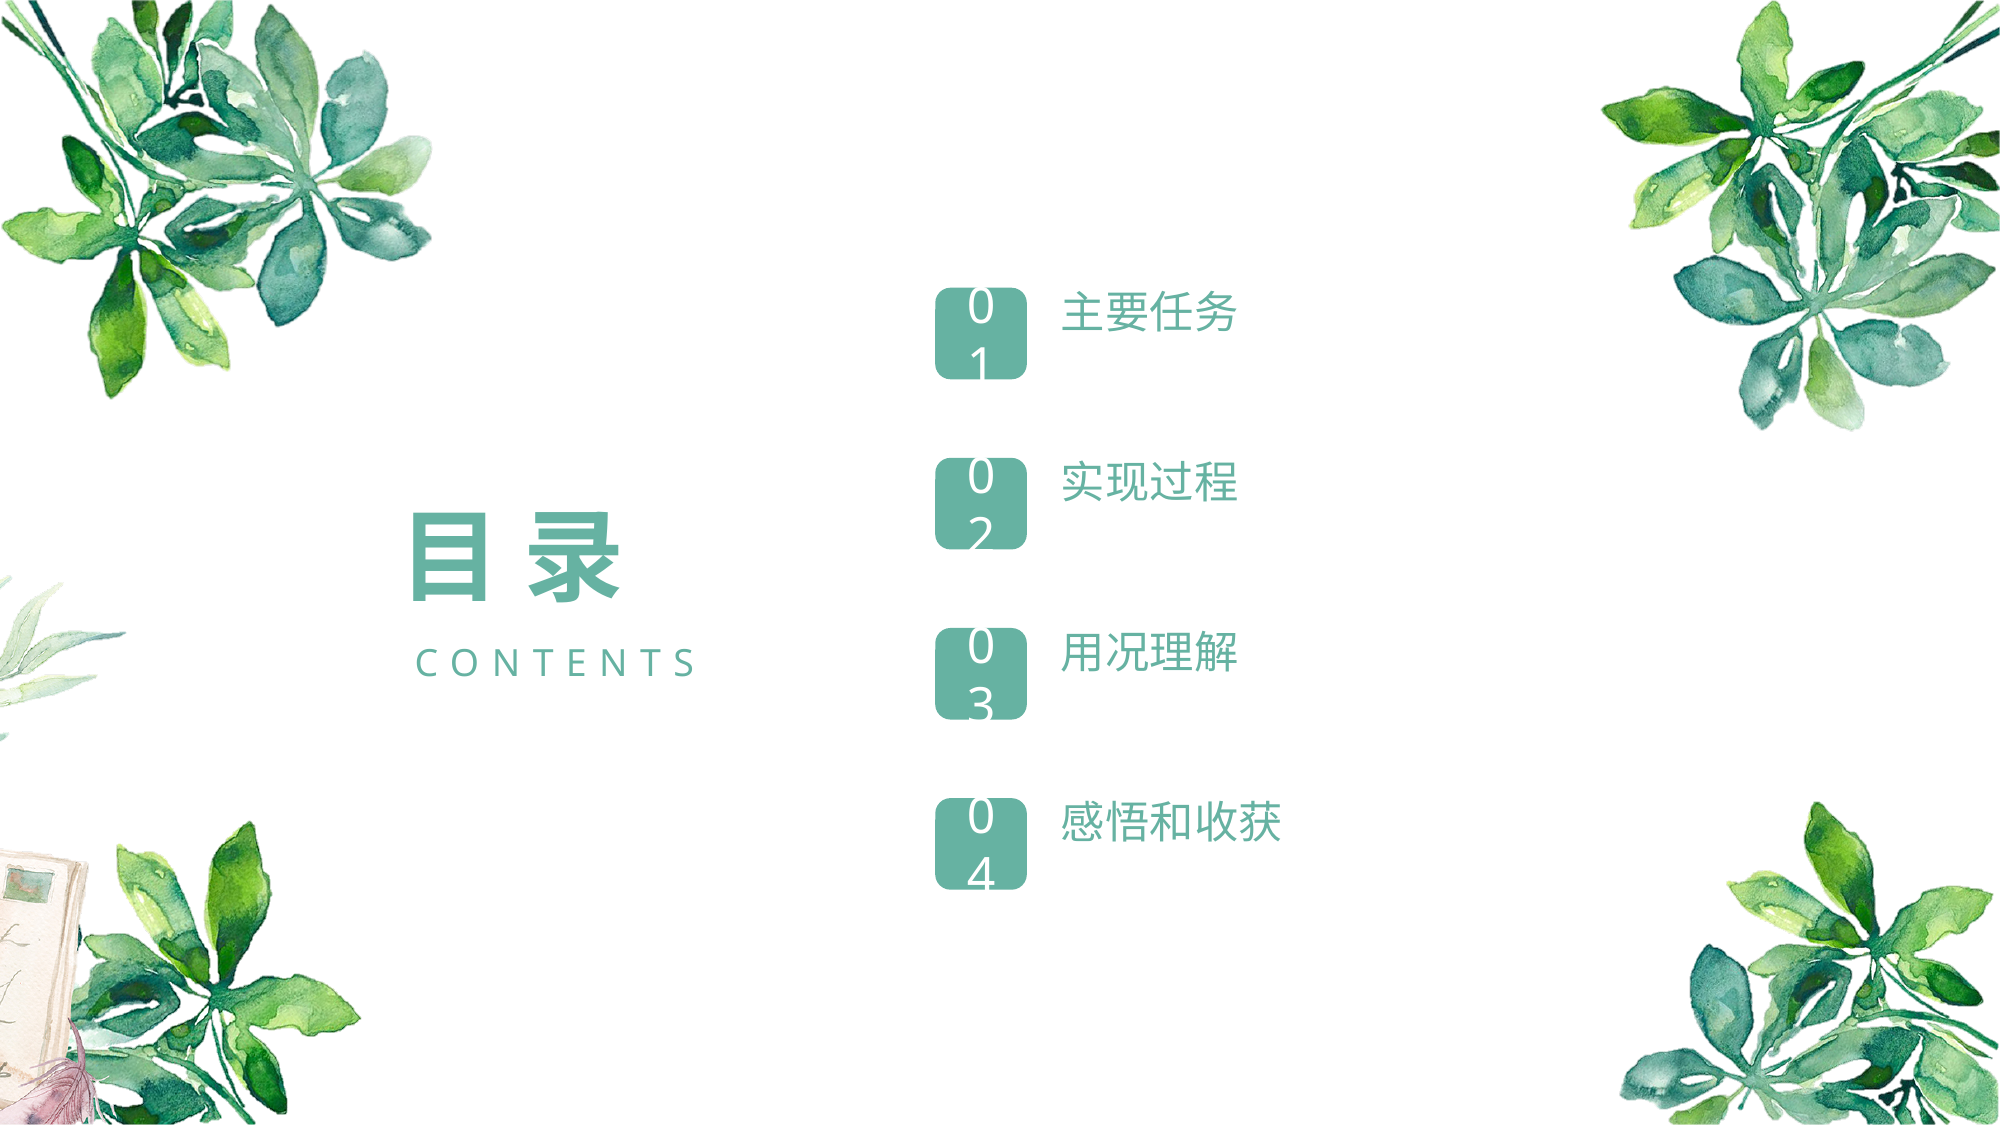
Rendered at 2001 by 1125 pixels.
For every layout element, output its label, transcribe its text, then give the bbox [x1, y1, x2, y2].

text_box 03 [934, 626, 1028, 721]
text_box 01 [934, 286, 1028, 381]
picture [1583, 788, 2000, 1125]
picture [0, 788, 381, 1125]
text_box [1045, 276, 1255, 391]
picture [1583, 0, 2000, 455]
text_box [1045, 616, 1255, 731]
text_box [1045, 446, 1255, 561]
text_box 04 [934, 797, 1028, 891]
text_box CONTENTS [399, 631, 715, 692]
picture [0, 540, 381, 749]
text_box 目 录 [384, 485, 700, 622]
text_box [1045, 786, 1299, 901]
text_box 02 [934, 456, 1028, 551]
picture [2, 0, 455, 436]
